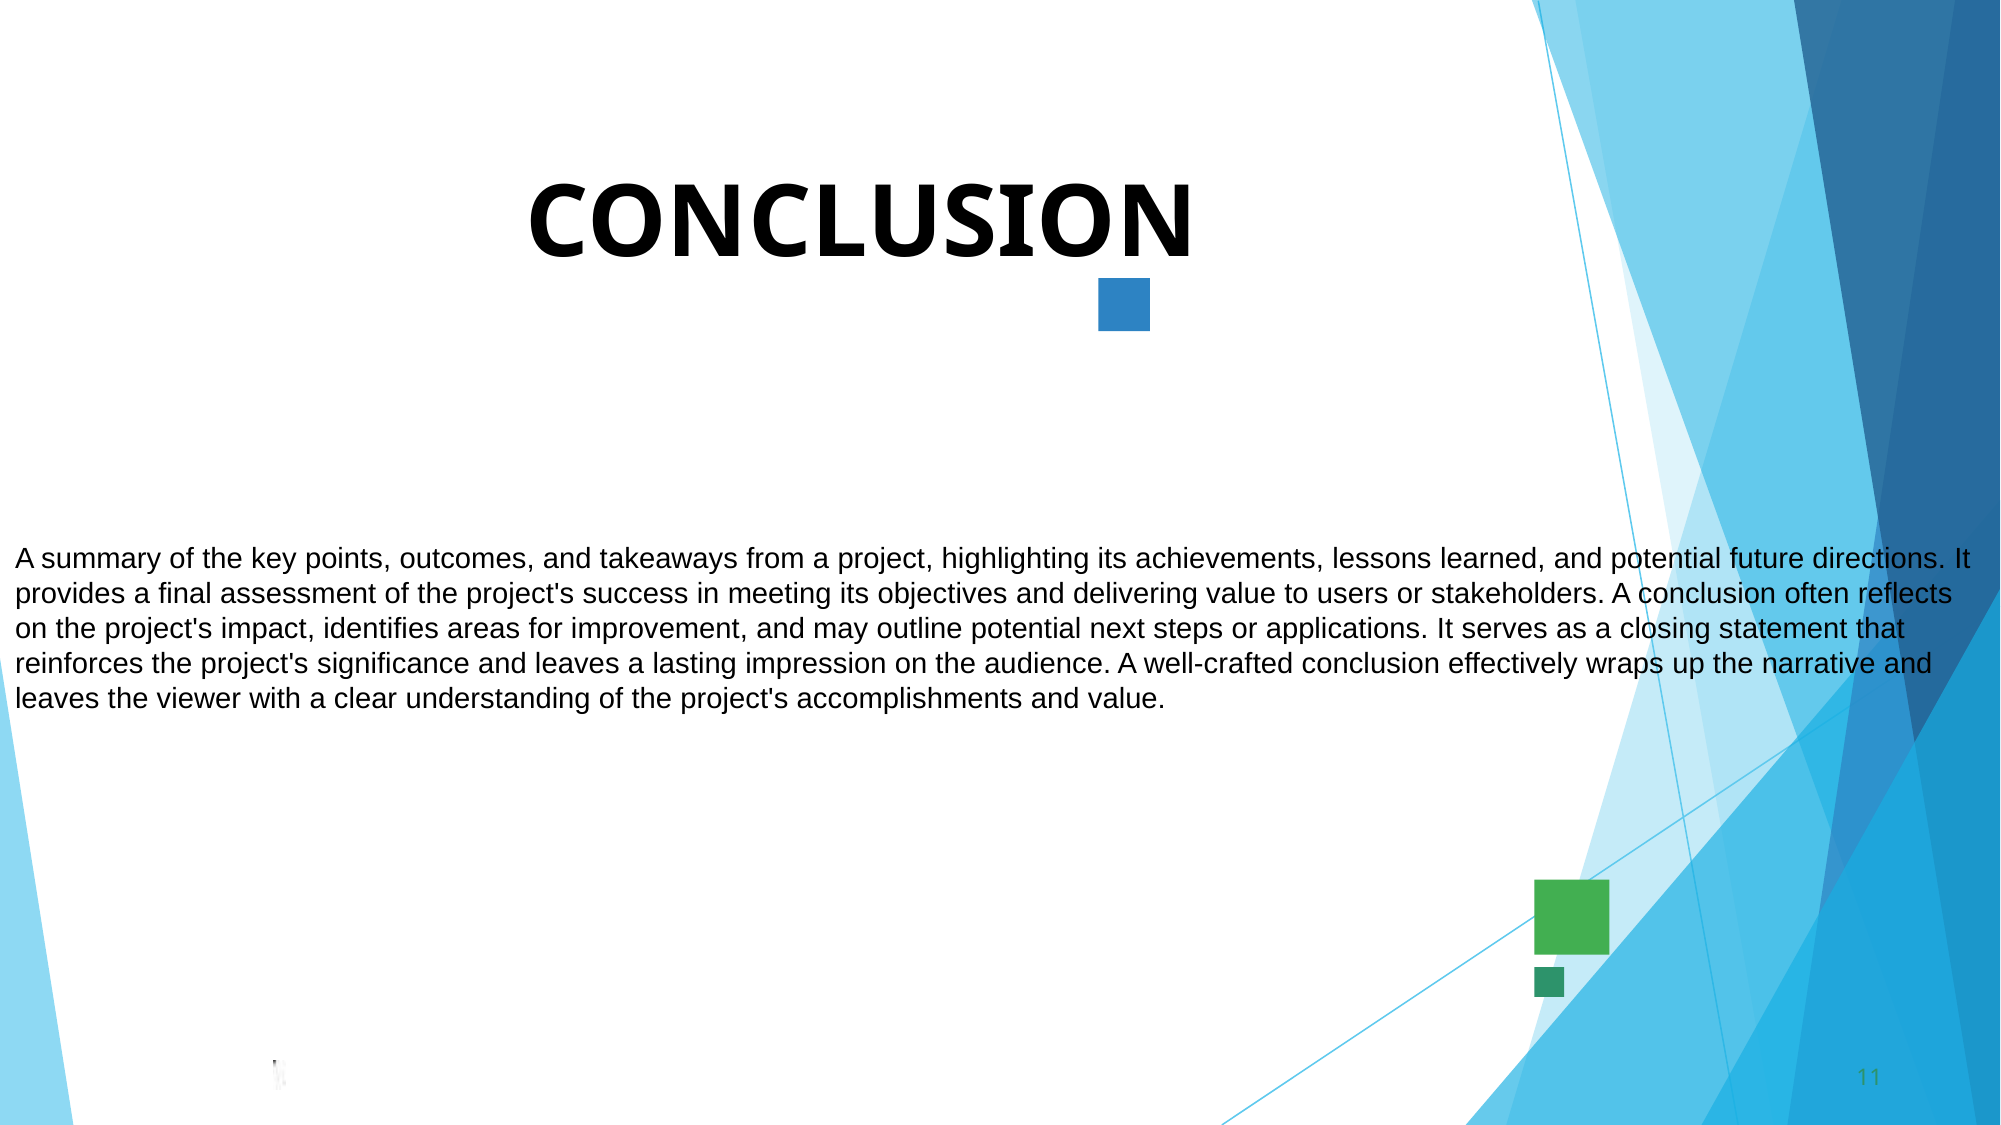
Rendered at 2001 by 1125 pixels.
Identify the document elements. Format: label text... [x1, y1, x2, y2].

title CONCLUSION [523, 154, 1275, 345]
text_box ‹#› [1849, 1061, 1888, 1095]
picture [273, 1060, 287, 1091]
text_box [1534, 879, 1610, 955]
text_box [1534, 967, 1565, 997]
text_box A summary of the key points, outcomes, and takeaways from a project, highlighting its achievements, lessons learned, and potential future directions. It provides a final assessment of the project's success in meeting its objectives and delivering value to users or stakeholders. A conclusion often reflects on the project's impact, identifies areas for improvement, and may outline potential next steps or applications. It serves as a closing statement that reinforces the project's significance and leaves a lasting impression on the audience. A well-crafted conclusion effectively wraps up the narrative and leaves the viewer with a clear understanding of the project's accomplishments and value. [0, 524, 2000, 729]
